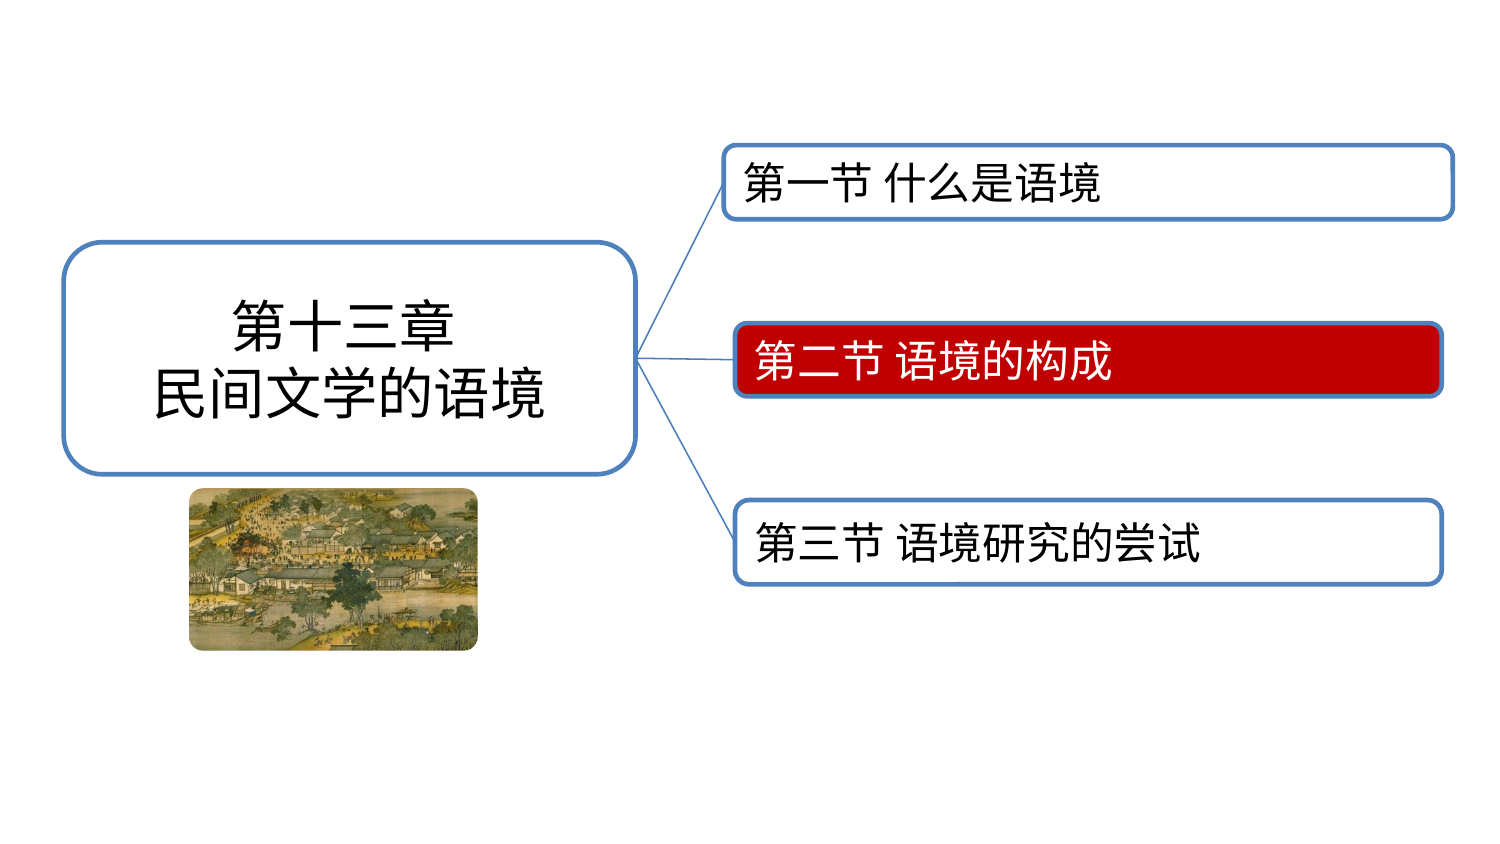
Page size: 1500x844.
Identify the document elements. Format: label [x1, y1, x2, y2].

picture [188, 487, 478, 651]
text_box [63, 144, 1454, 585]
